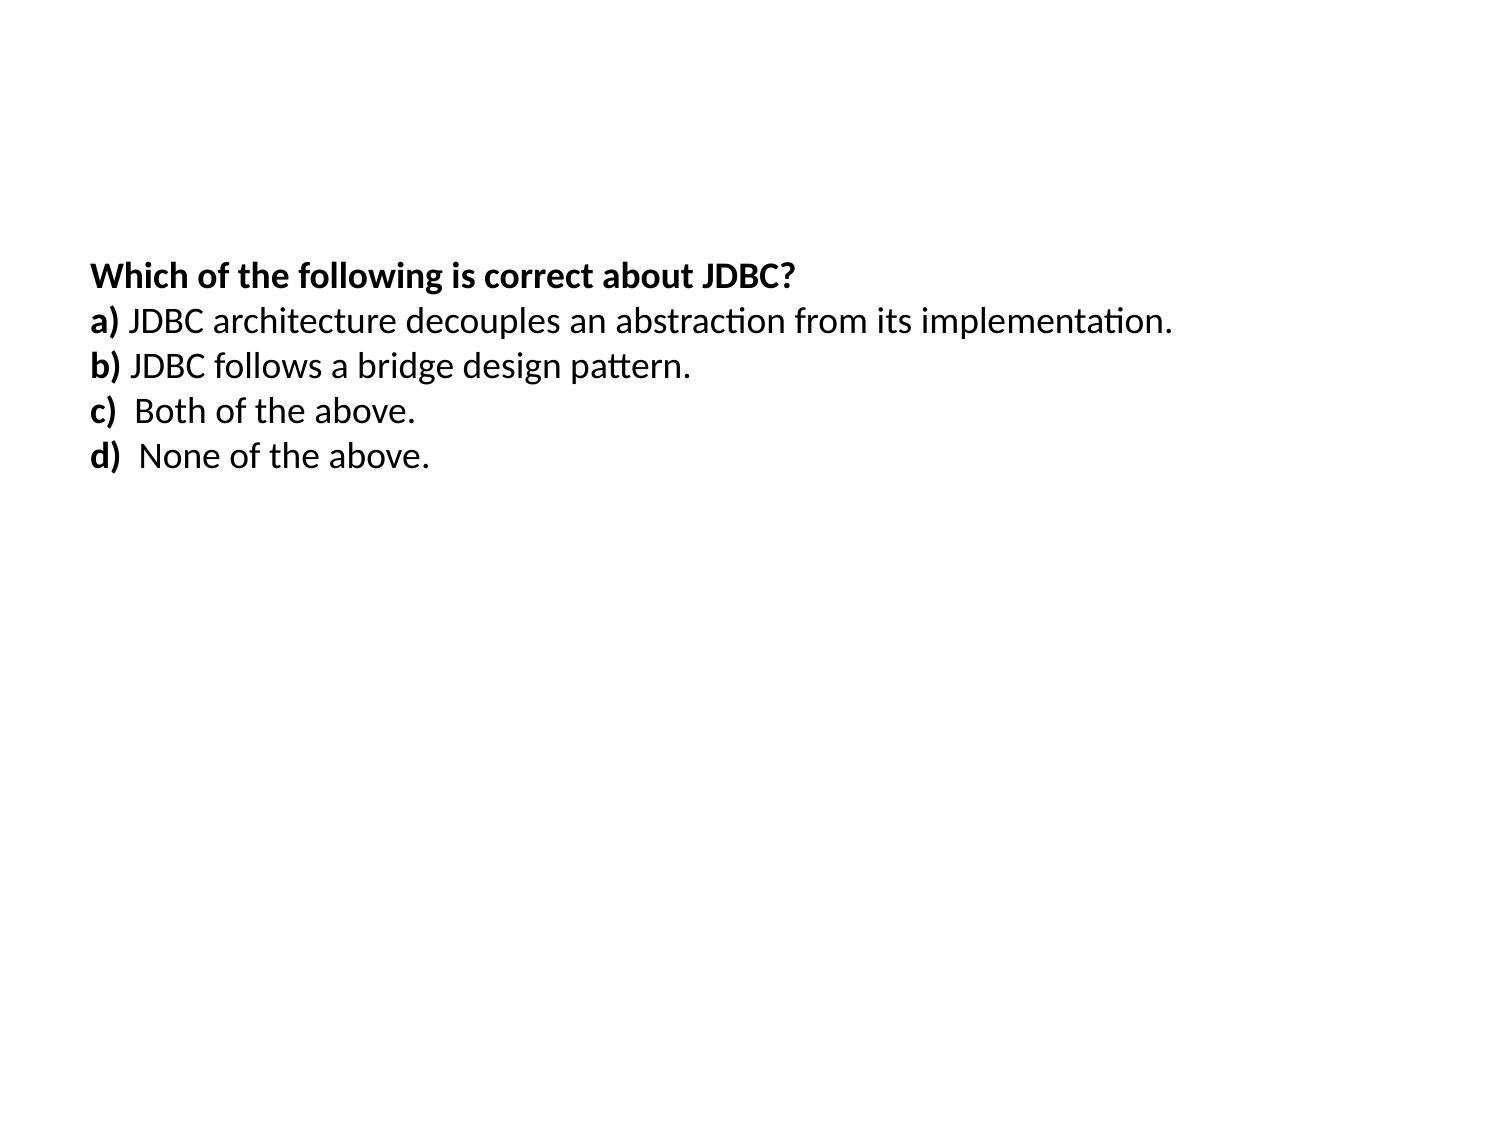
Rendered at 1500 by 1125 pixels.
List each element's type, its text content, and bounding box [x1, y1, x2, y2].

title Which of the following is correct about JDBC? a) JDBC architecture decouples an abstraction from its implementation. b) JDBC follows a bridge design pattern. c) Both of the above. d) None of the above. [75, 45, 1425, 727]
